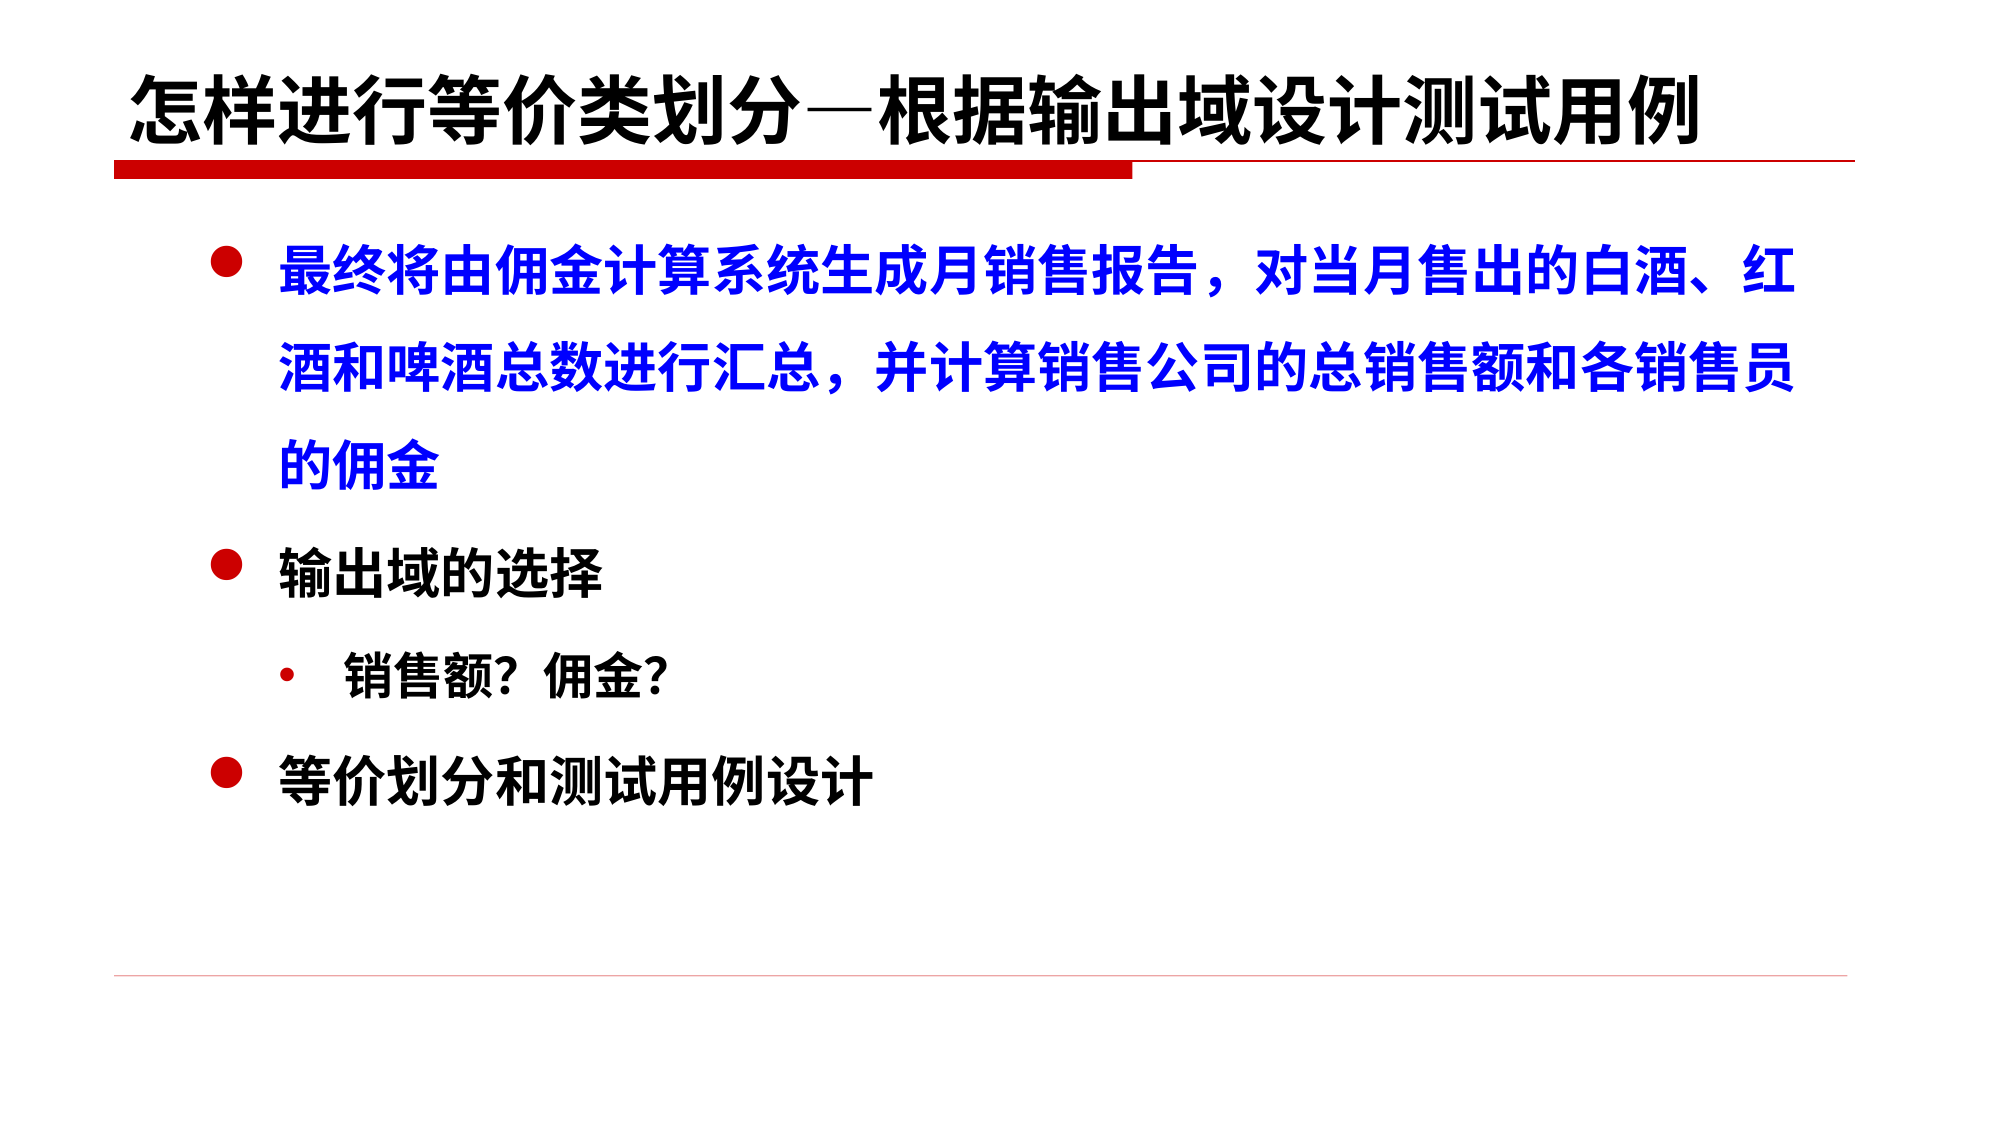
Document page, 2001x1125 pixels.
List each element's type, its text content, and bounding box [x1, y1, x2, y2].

list 最终将由佣金计算系统生成月销售报告，对当月售出的白酒、红酒和啤酒总数进行汇总，并计算销售公司的总销售额和各销售员的佣金 输出域的选择 销售额？佣金？ 等价划分和测试用例设计 [114, 196, 1865, 897]
title 怎样进行等价类划分—根据输出域设计测试用例 [112, 42, 1863, 161]
